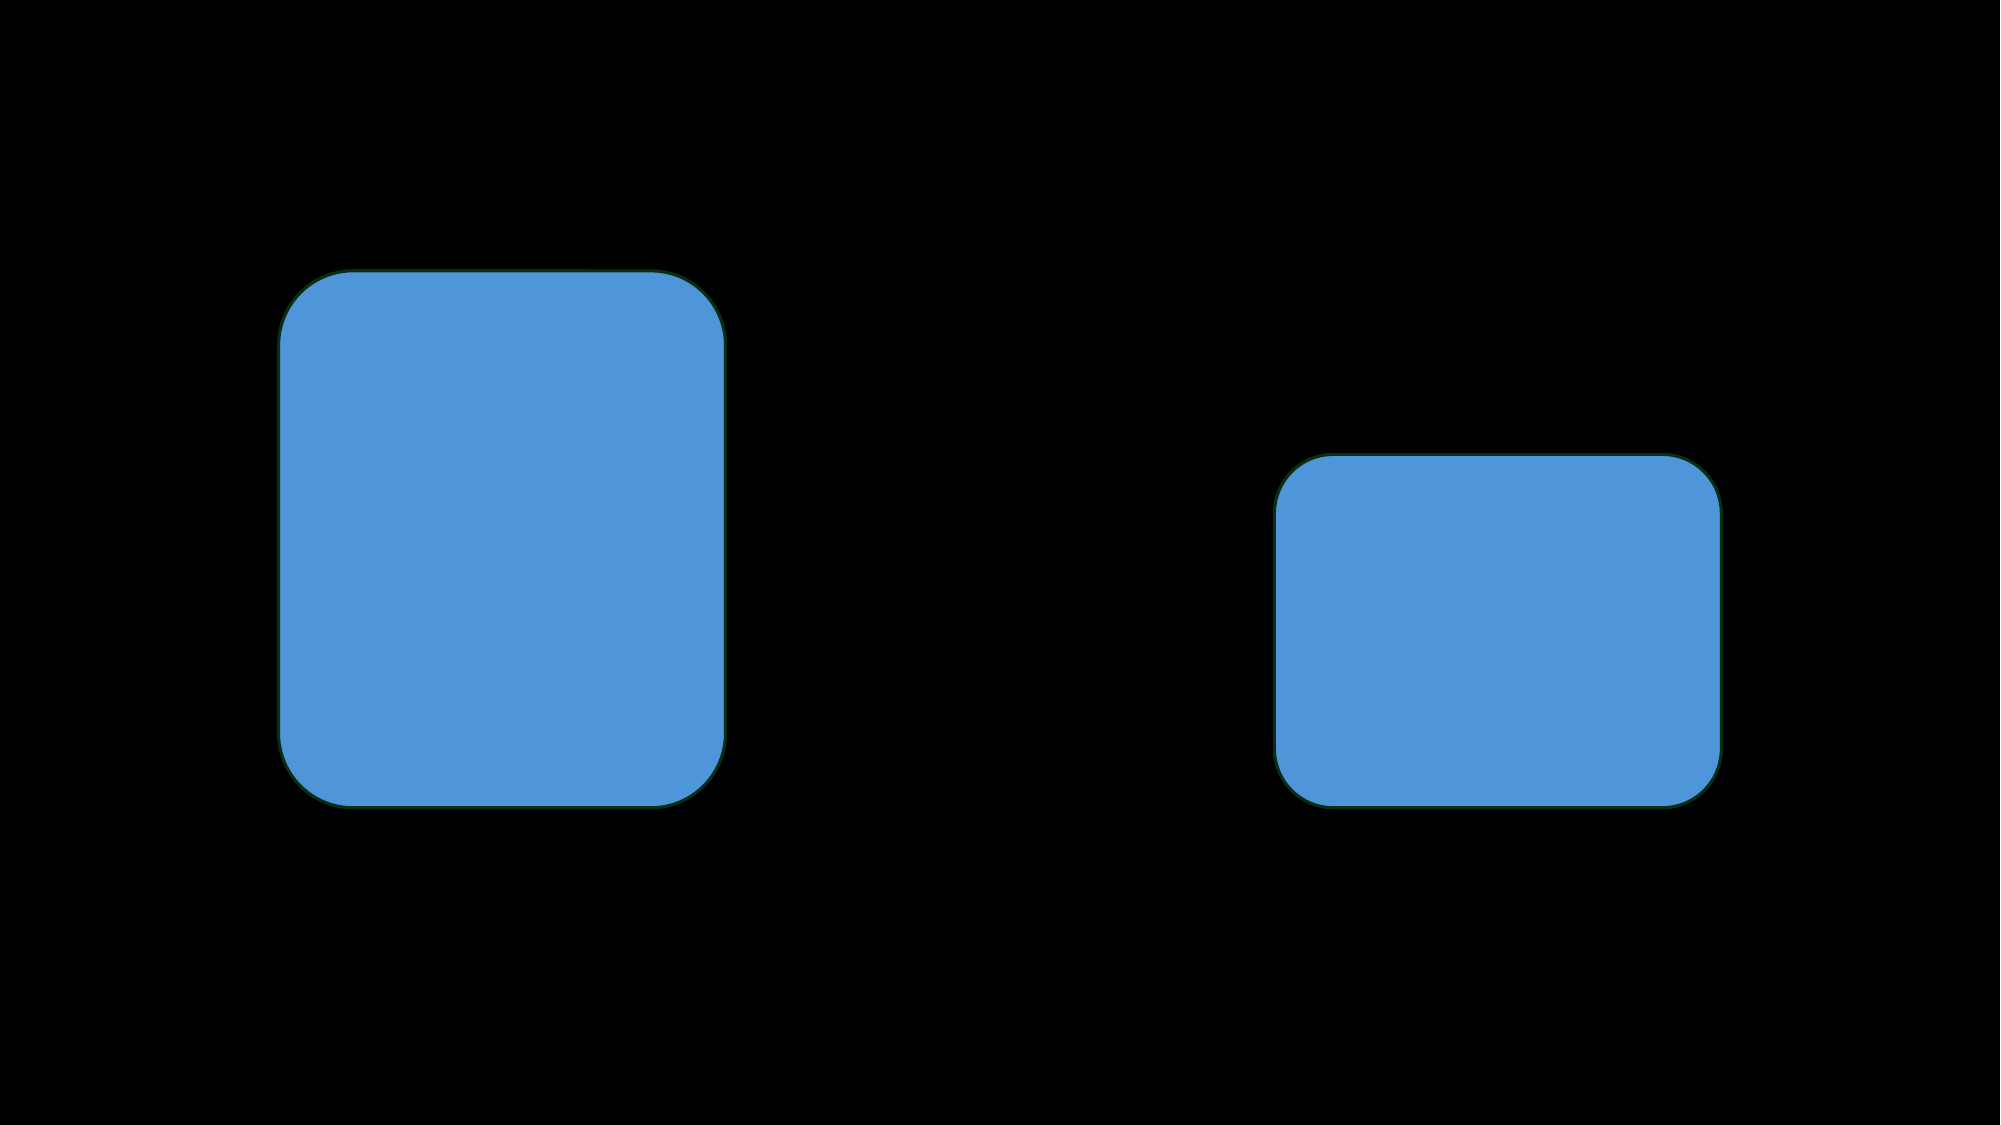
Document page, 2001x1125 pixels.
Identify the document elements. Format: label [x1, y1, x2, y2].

text_box [1272, 452, 1723, 810]
text_box [276, 269, 728, 810]
